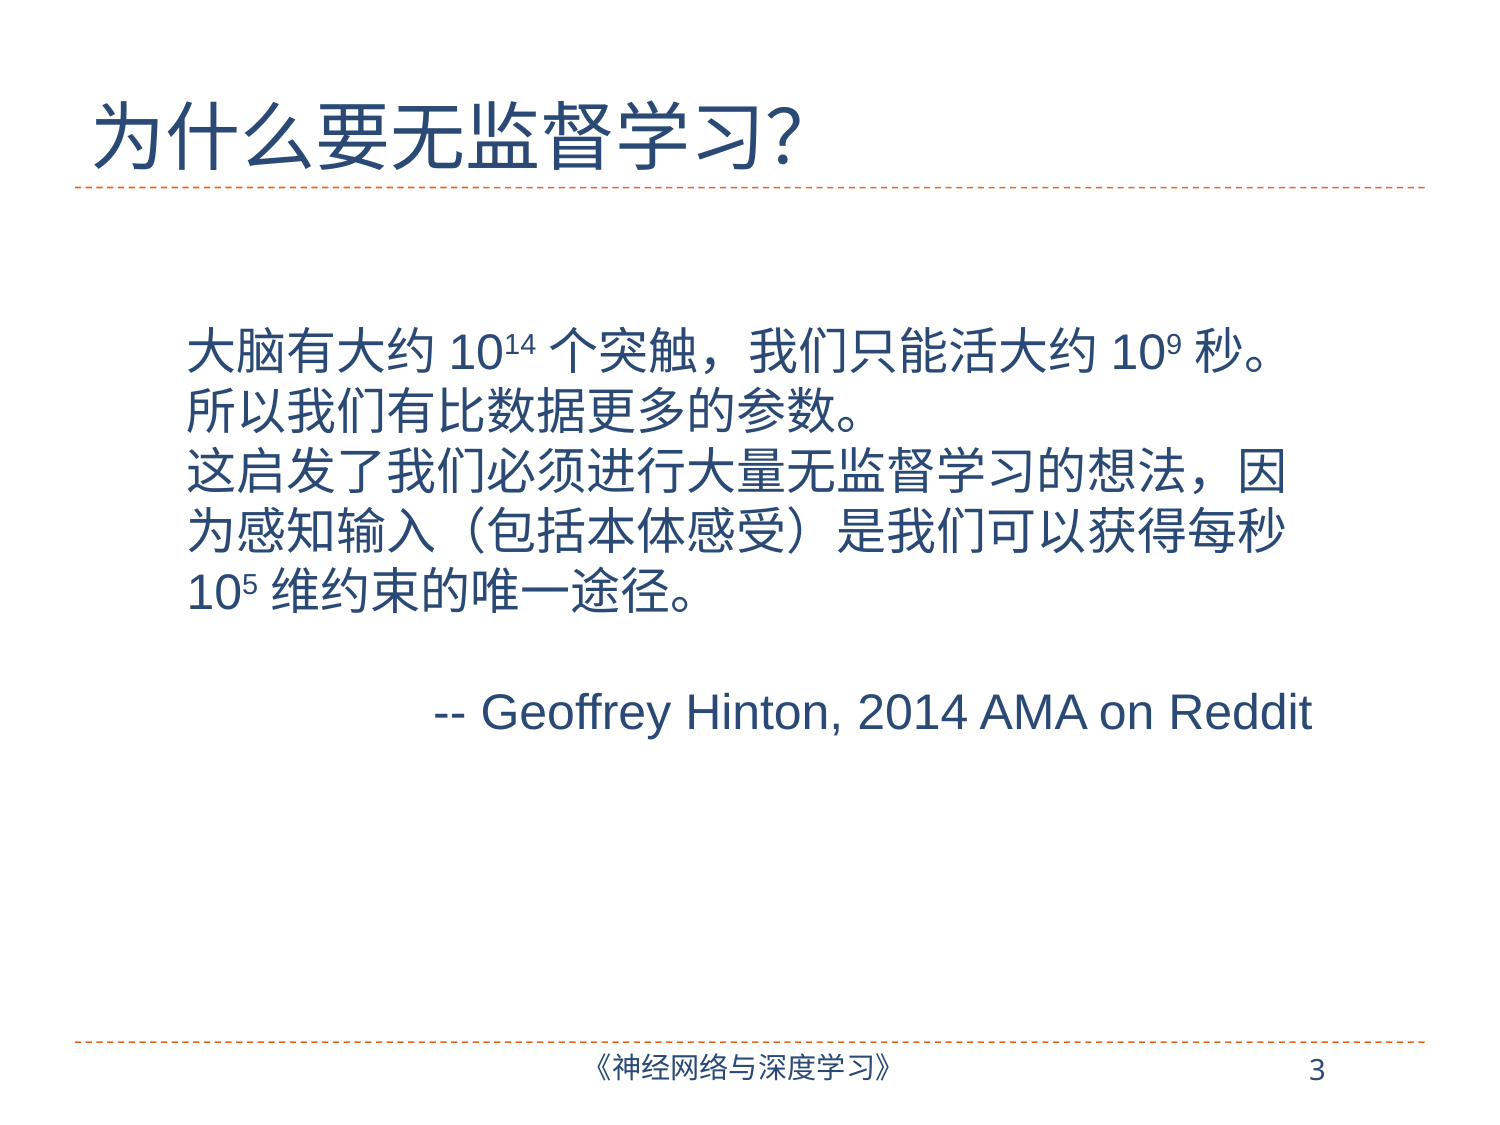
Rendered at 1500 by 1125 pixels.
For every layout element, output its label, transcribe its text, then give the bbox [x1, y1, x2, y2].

title 为什么要无监督学习？ [75, 24, 1425, 188]
text_box 大脑有大约1014个突触，我们只能活大约109秒。所以我们有比数据更多的参数。 这启发了我们必须进行大量无监督学习的想法，因为感知输入（包括本体感受）是我们可以获得每秒 105维约束的唯一途径。 -- Geoffrey Hinton, 2014 AMA on Reddit [171, 312, 1329, 748]
